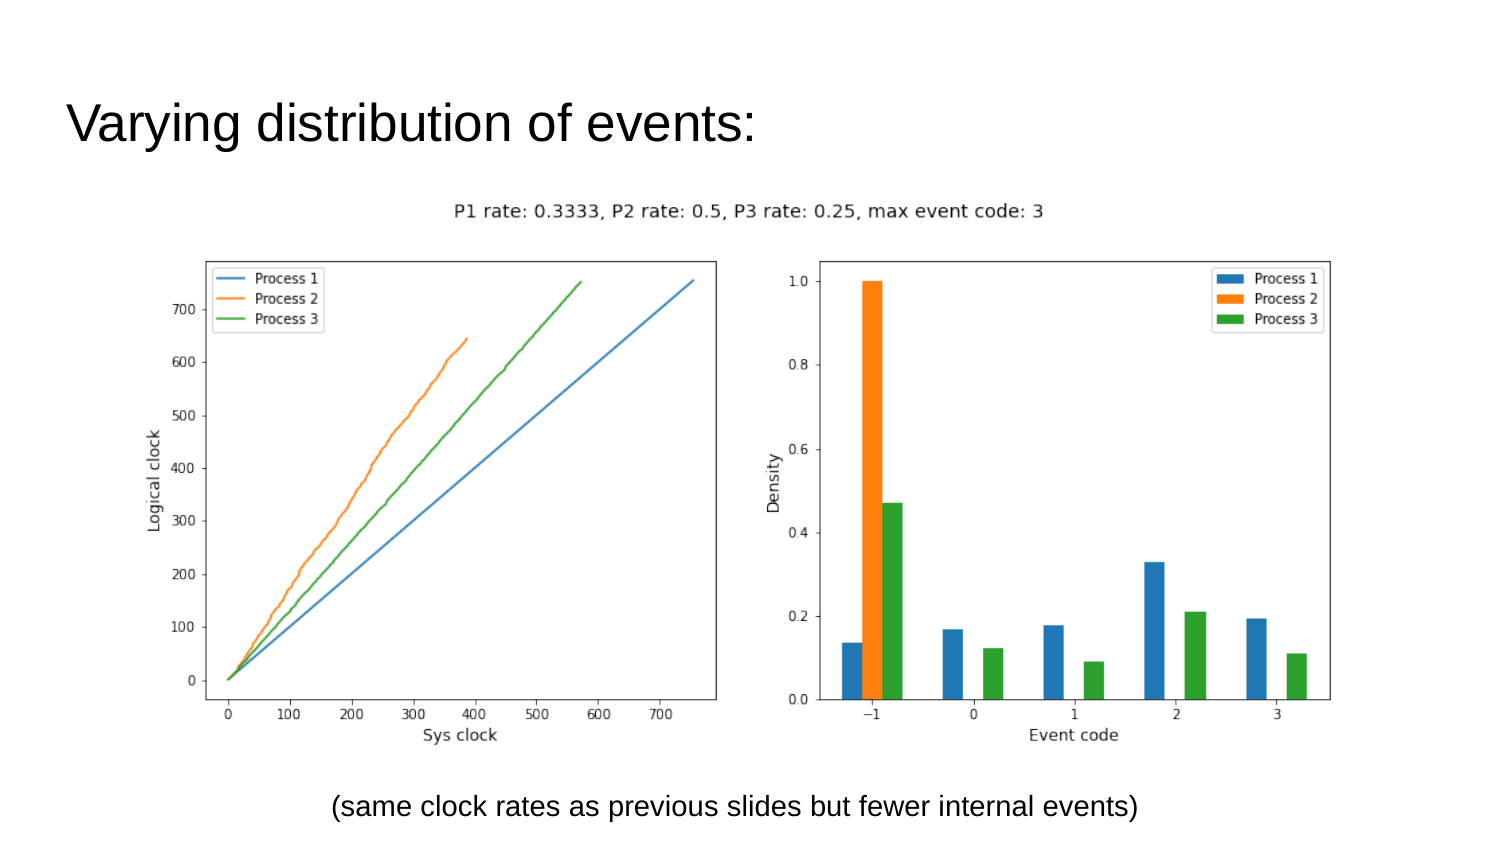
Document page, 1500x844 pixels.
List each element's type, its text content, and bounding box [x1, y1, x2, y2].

text_box (same clock rates as previous slides but fewer internal events) [316, 781, 1214, 837]
title Varying distribution of events: [51, 72, 1449, 167]
picture [24, 191, 1476, 773]
